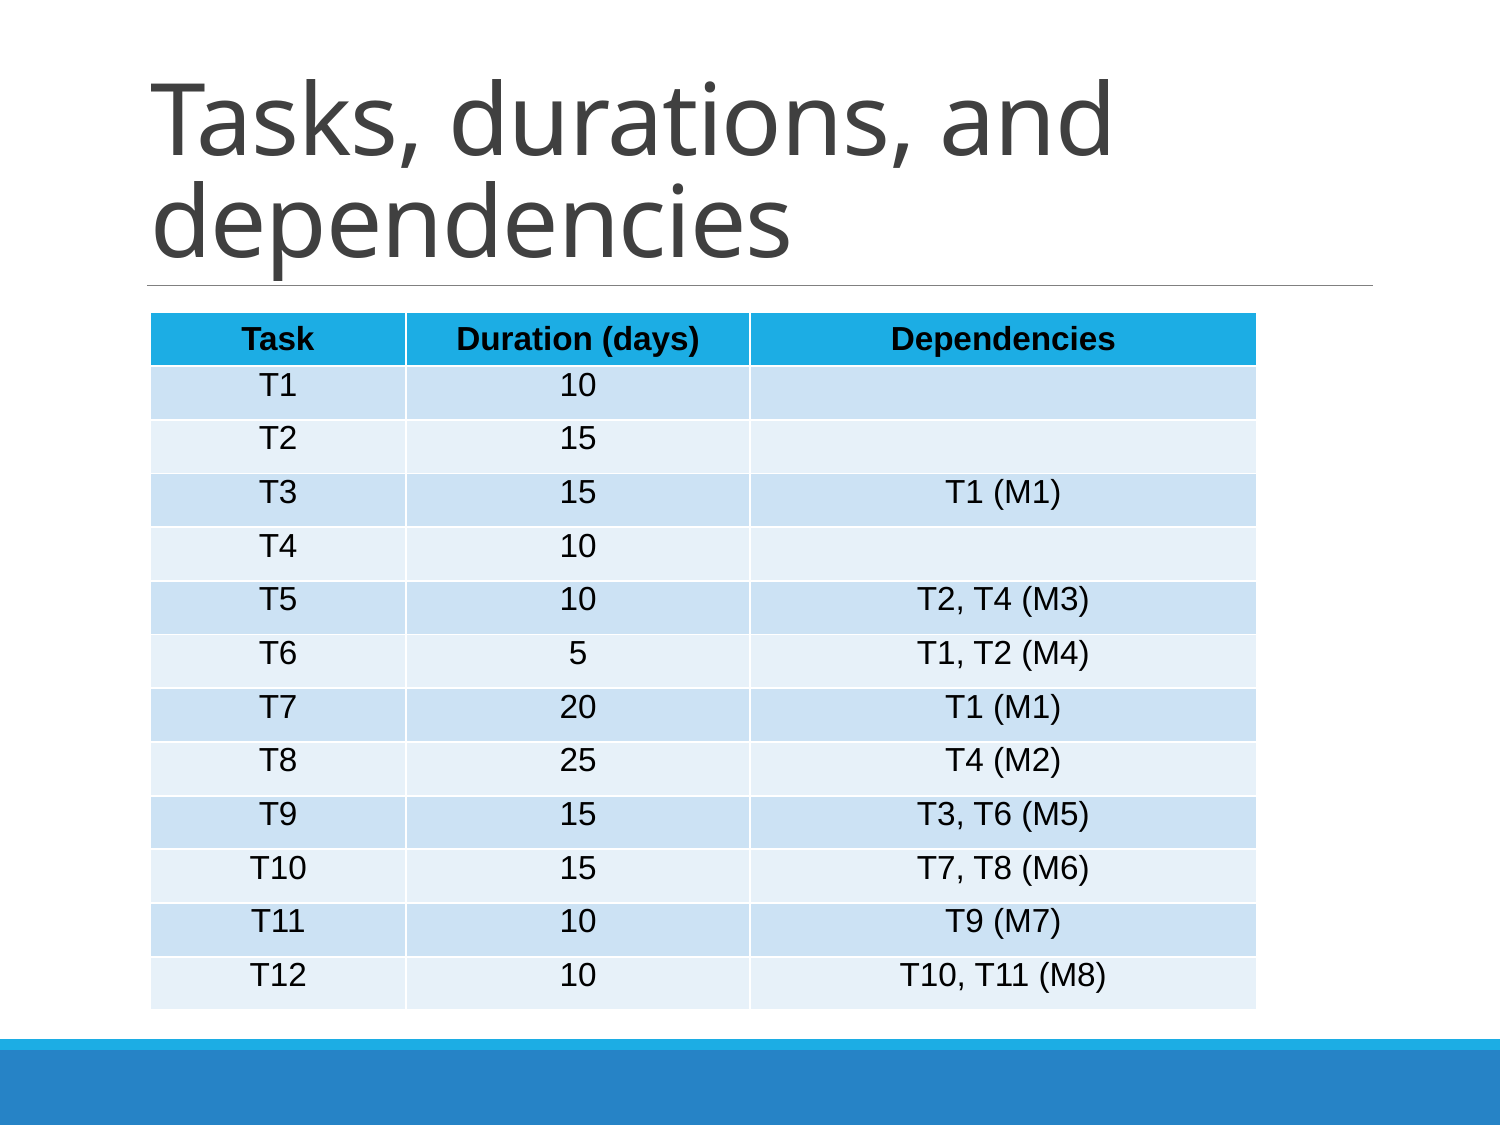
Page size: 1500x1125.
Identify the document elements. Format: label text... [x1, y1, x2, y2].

table_cell T4 (M2) [751, 743, 1256, 795]
table_cell 20 [407, 689, 749, 741]
table_header Dependencies [751, 313, 1256, 365]
table_cell 10 [407, 367, 749, 419]
table_cell T5 [151, 582, 405, 634]
table_cell 10 [407, 528, 749, 580]
table_cell 15 [407, 474, 749, 526]
table_header Duration (days) [407, 313, 749, 365]
table_cell T2, T4 (M3) [751, 582, 1256, 634]
table_cell 10 [407, 958, 749, 1009]
table_cell T9 [151, 797, 405, 848]
table_cell 15 [407, 850, 749, 902]
table_cell T9 (M7) [751, 904, 1256, 956]
table_cell T1 (M1) [751, 474, 1256, 526]
table_cell T6 [151, 635, 405, 687]
table_cell T4 [151, 528, 405, 580]
table_cell 10 [407, 582, 749, 634]
table_cell T1, T2 (M4) [751, 635, 1256, 687]
table_cell T10, T11 (M8) [751, 958, 1256, 1009]
table_cell T8 [151, 743, 405, 795]
table_cell T3 [151, 474, 405, 526]
table_cell T2 [151, 421, 405, 473]
table_cell [751, 421, 1256, 473]
table_cell T1 [151, 367, 405, 419]
title Tasks, durations, and dependencies [135, 47, 1373, 285]
table_cell 10 [407, 904, 749, 956]
table_cell 25 [407, 743, 749, 795]
table_cell 5 [407, 635, 749, 687]
table_cell T7 [151, 689, 405, 741]
table_cell T10 [151, 850, 405, 902]
table_cell T12 [151, 958, 405, 1009]
table_cell [751, 528, 1256, 580]
table_cell T11 [151, 904, 405, 956]
table_header Task [151, 313, 405, 365]
table_cell T3, T6 (M5) [751, 797, 1256, 848]
table_cell 15 [407, 797, 749, 848]
table_cell T7, T8 (M6) [751, 850, 1256, 902]
table_cell 15 [407, 421, 749, 473]
table_cell [751, 367, 1256, 419]
table_cell T1 (M1) [751, 689, 1256, 741]
